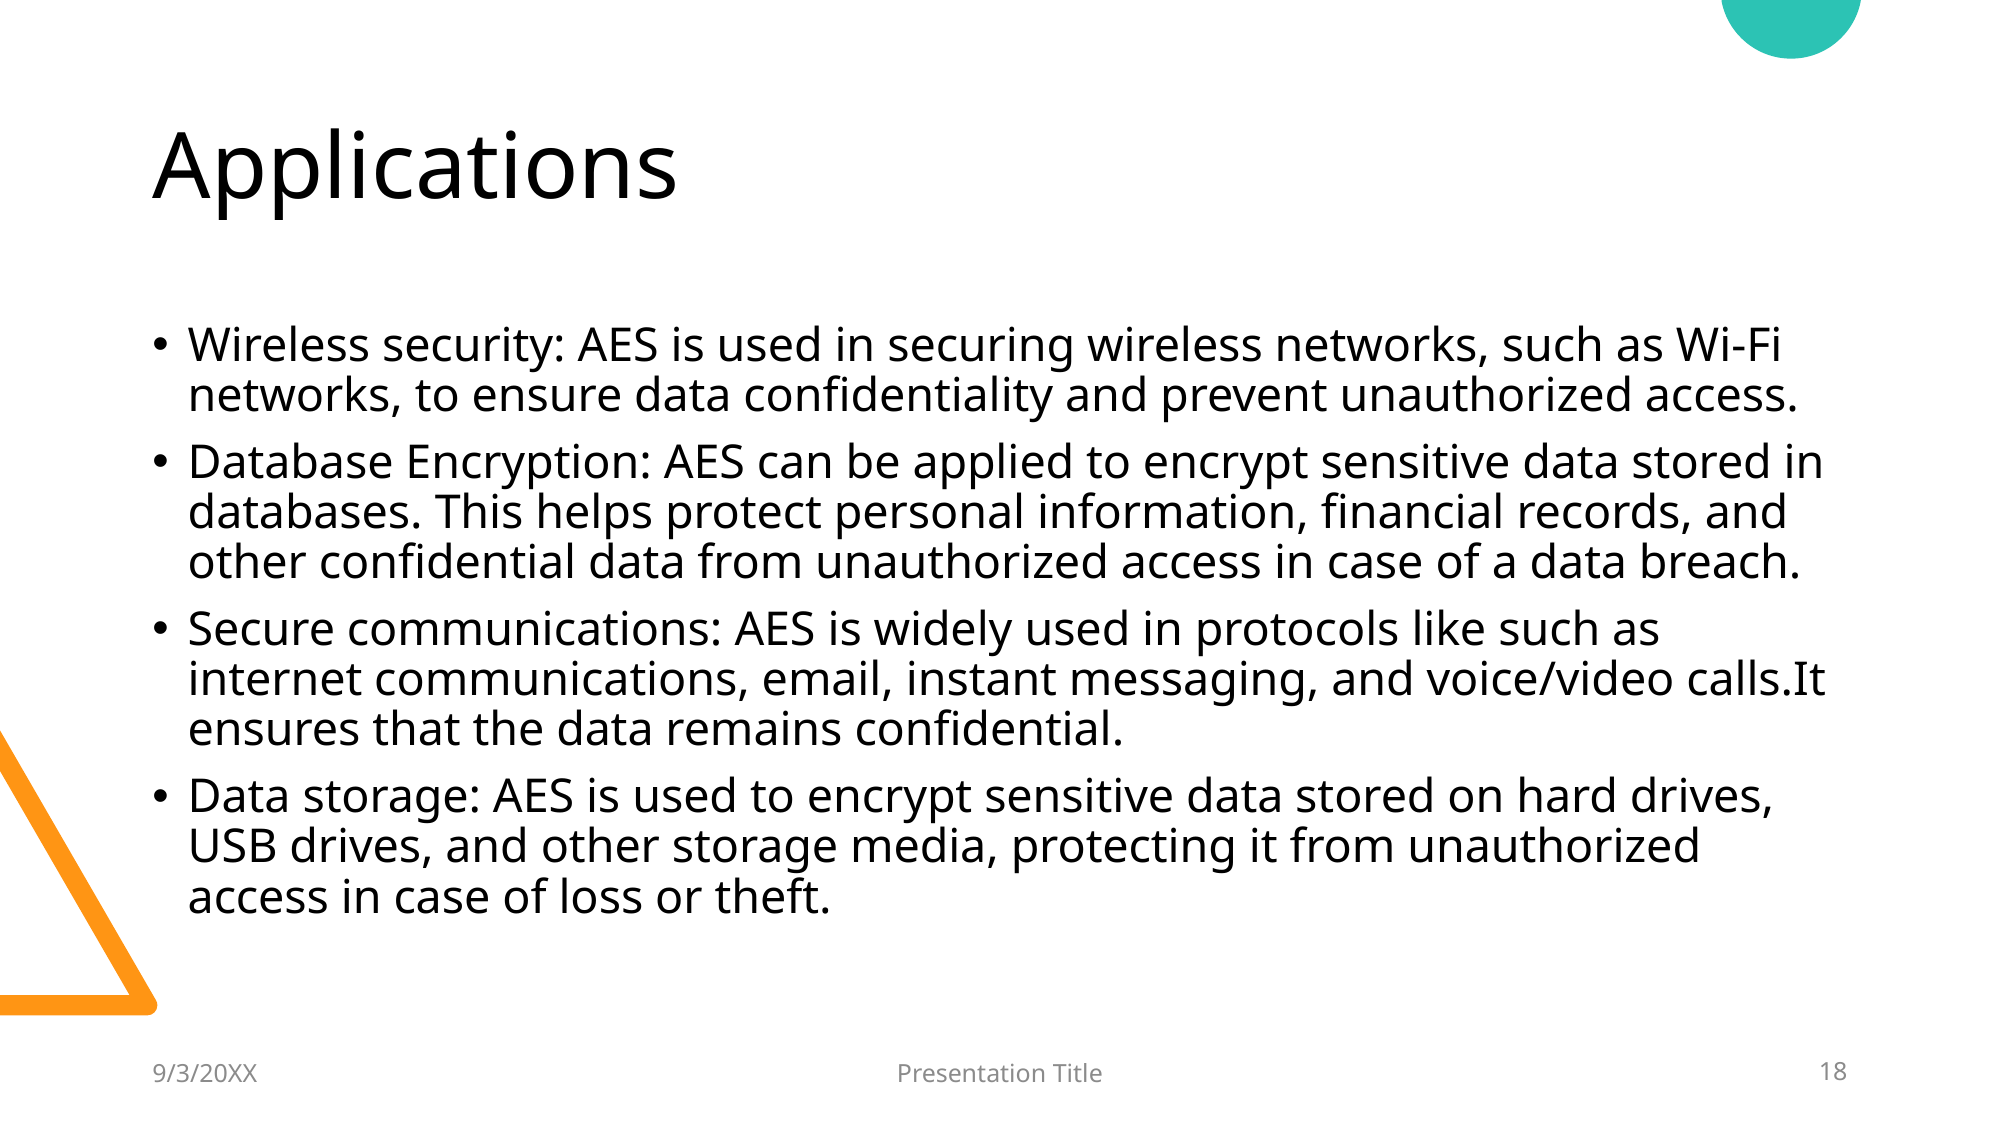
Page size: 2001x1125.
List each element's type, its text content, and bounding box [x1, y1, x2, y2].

footer Presentation Title [662, 1042, 1338, 1103]
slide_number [137, 1042, 588, 1103]
list Wireless security: AES is used in securing wireless networks, such as Wi-Fi networks, to ensure data confidentiality and prevent unauthorized access. Database Encryption: AES can be applied to encrypt sensitive data stored in databases. This helps protect personal information, financial records, and other confidential data from unauthorized access in case of a data breach. Secure communications: AES is widely used in protocols like such as internet communications, email, instant messaging, and voice/video calls.It ensures that the data remains confidential. Data storage: AES is used to encrypt sensitive data stored on hard drives, USB drives, and other storage media, protecting it from unauthorized access in case of loss or theft. [137, 313, 1863, 947]
title Applications [137, 59, 1863, 278]
slide_number 18 [1412, 1042, 1863, 1103]
